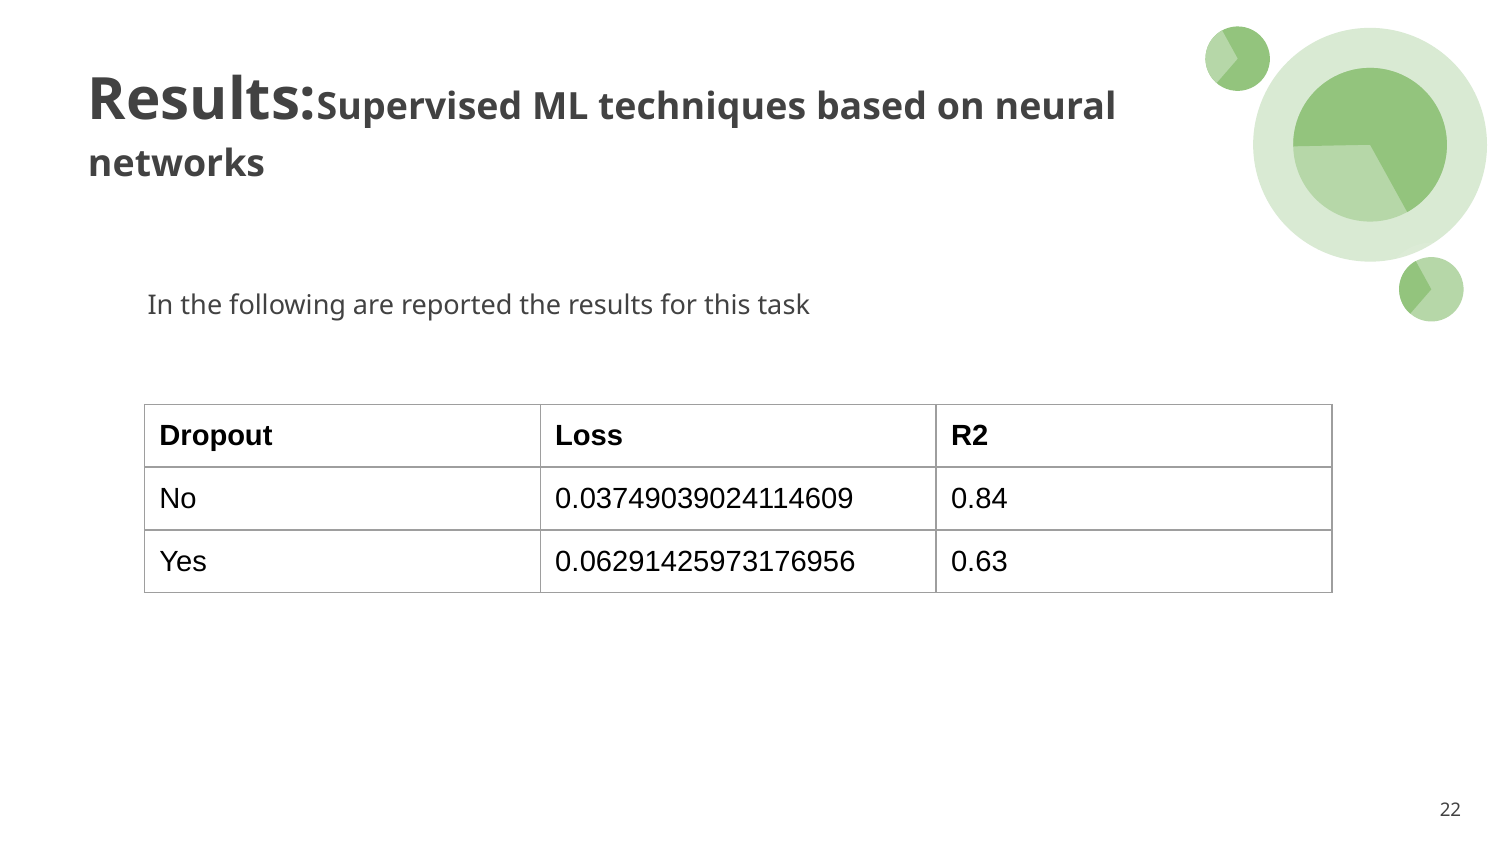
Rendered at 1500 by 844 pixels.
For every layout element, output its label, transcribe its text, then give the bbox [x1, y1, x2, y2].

list In the following are reported the results for this task [132, 267, 1392, 758]
slide_number ‹#› [1386, 777, 1477, 842]
title Results:Supervised ML techniques based on neural networks [72, 42, 1227, 206]
table_header Dropout [145, 405, 540, 466]
table_header R2 [937, 405, 1331, 466]
table_cell Yes [145, 531, 540, 592]
table_cell 0.03749039024114609 [541, 468, 935, 529]
table_header Loss [541, 405, 935, 466]
table_cell 0.84 [937, 468, 1331, 529]
table_cell No [145, 468, 540, 529]
table_cell 0.06291425973176956 [541, 531, 935, 592]
table_cell 0.63 [937, 531, 1331, 592]
